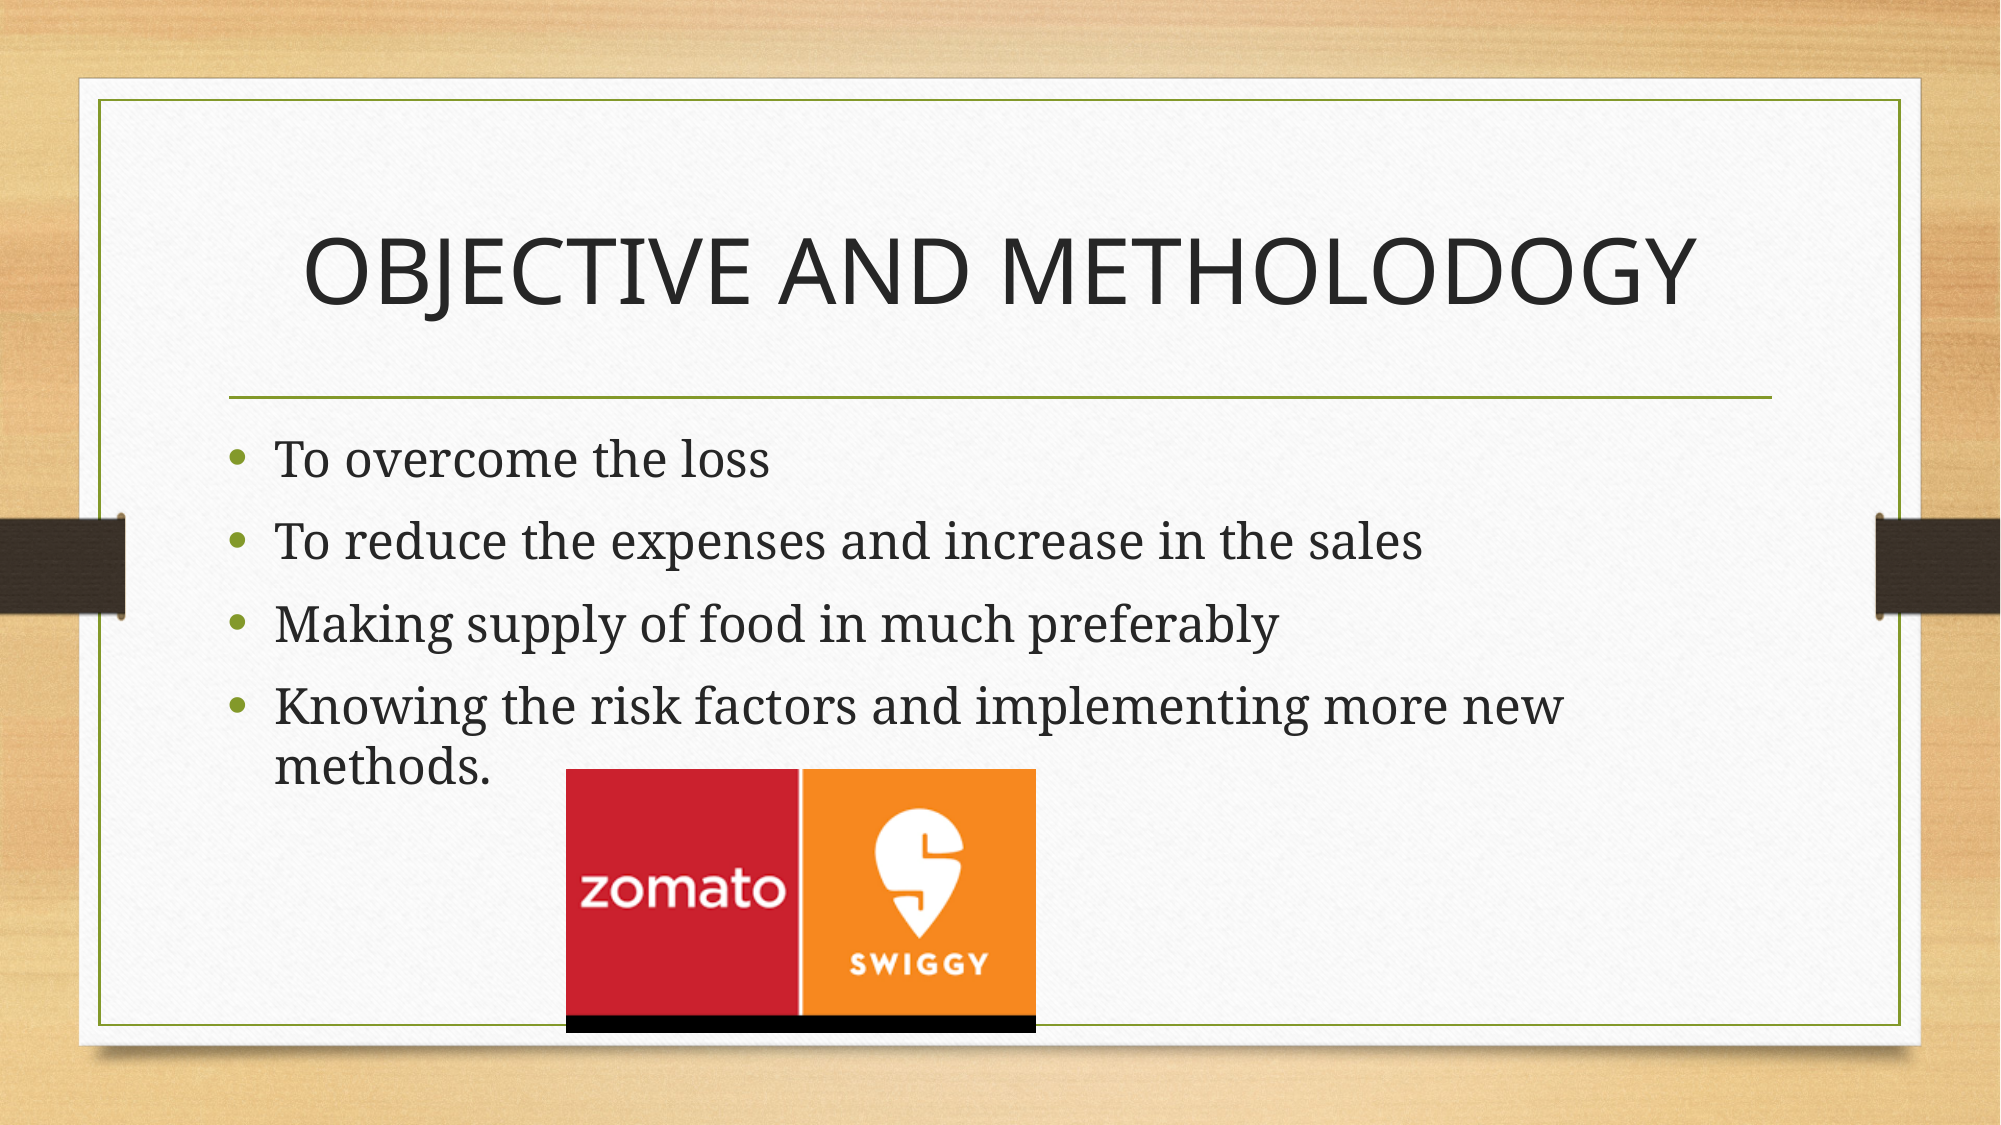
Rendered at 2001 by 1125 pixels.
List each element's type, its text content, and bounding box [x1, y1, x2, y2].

list To overcome the loss To reduce the expenses and increase in the sales Making supply of food in much preferably Knowing the risk factors and implementing more new methods. [212, 419, 1788, 964]
picture [0, 0, 2001, 1125]
title OBJECTIVE AND METHOLODOGY [212, 161, 1788, 375]
